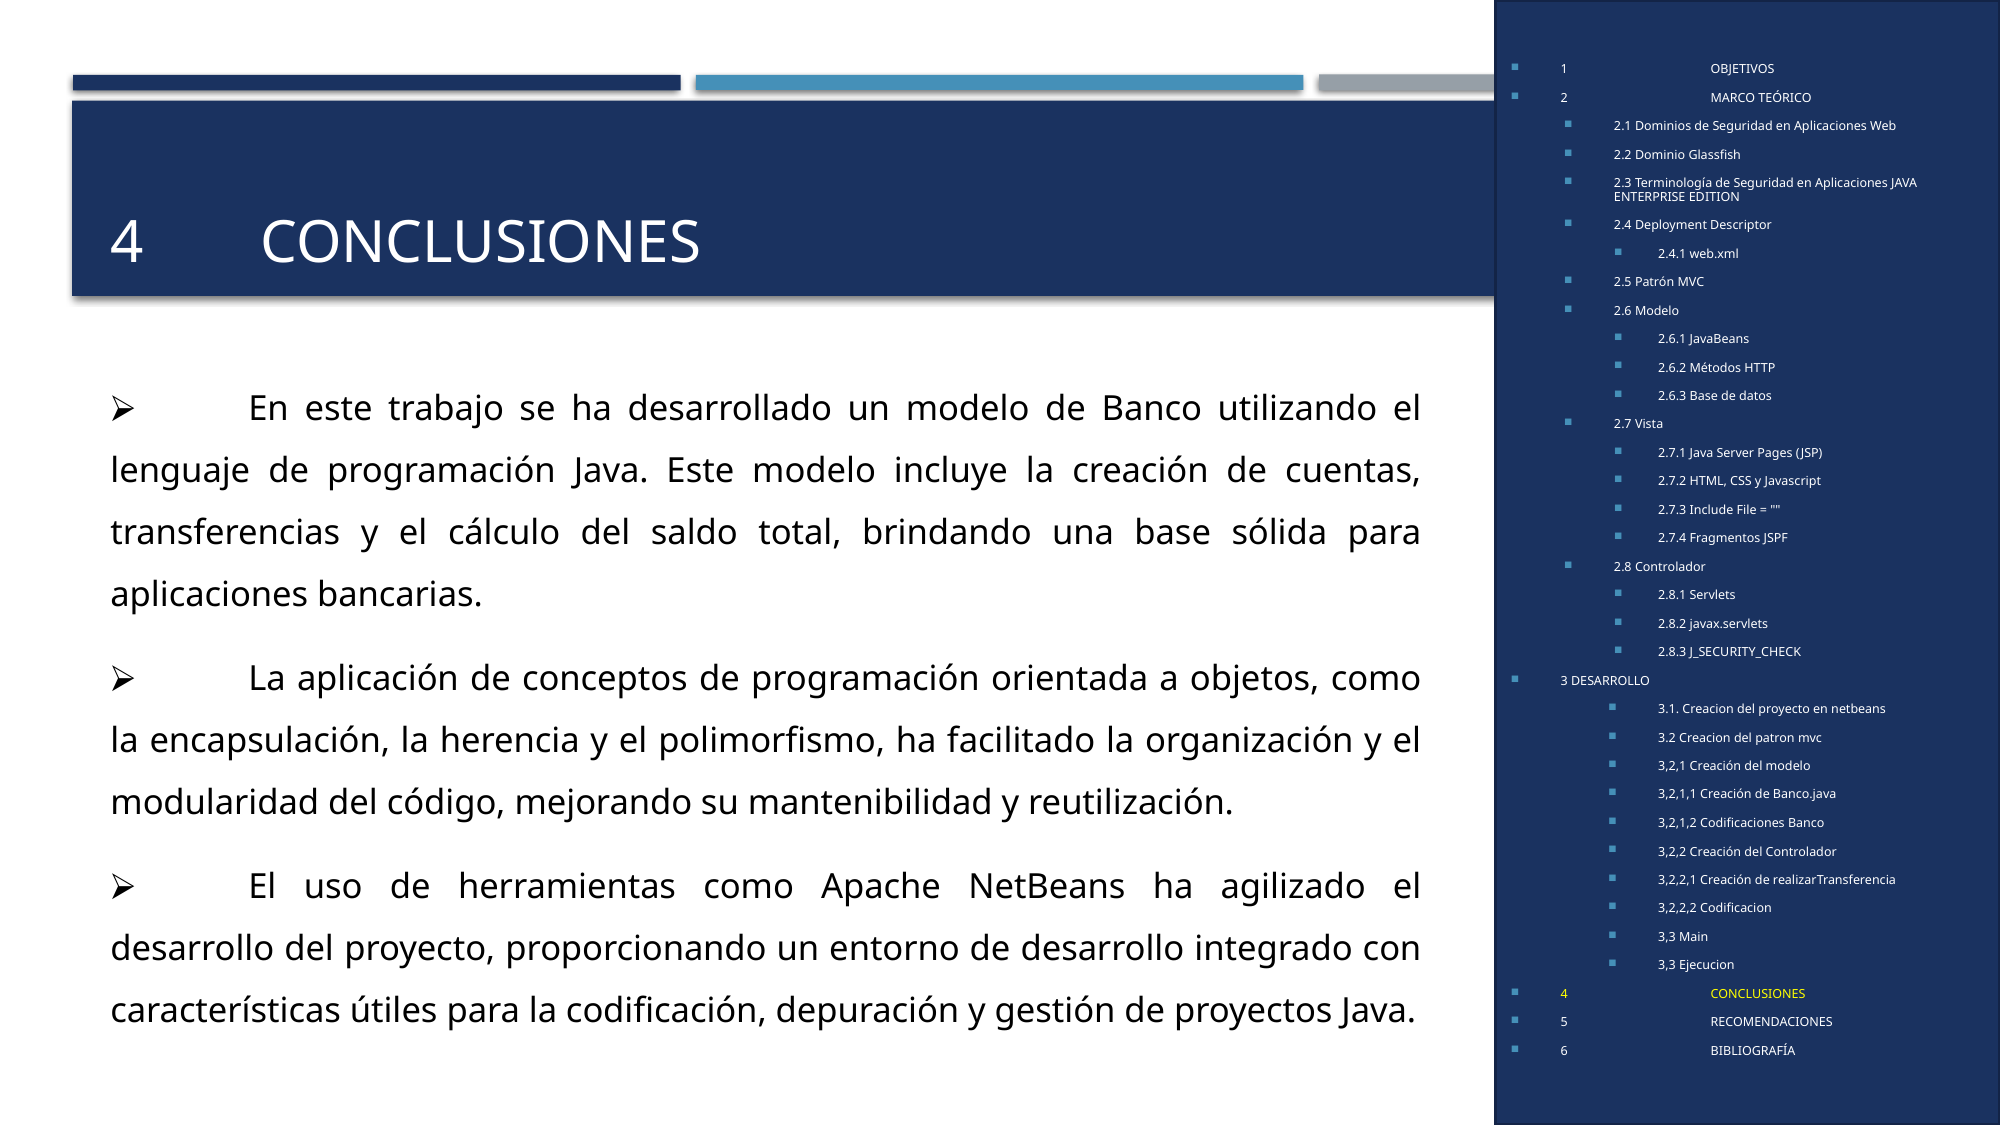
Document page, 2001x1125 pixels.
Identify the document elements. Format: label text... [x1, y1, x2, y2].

list ⮚ En este trabajo se ha desarrollado un modelo de Banco utilizando el lenguaje de programación Java. Este modelo incluye la creación de cuentas, transferencias y el cálculo del saldo total, brindando una base sólida para aplicaciones bancarias. ⮚ La aplicación de conceptos de programación orientada a objetos, como la encapsulación, la herencia y el polimorfismo, ha facilitado la organización y el modularidad del código, mejorando su mantenibilidad y reutilización. ⮚ El uso de herramientas como Apache NetBeans ha agilizado el desarrollo del proyecto, proporcionando un entorno de desarrollo integrado con características útiles para la codificación, depuración y gestión de proyectos Java. [95, 357, 1437, 1055]
text_box 1 OBJETIVOS 2 MARCO TEÓRICO 2.1 Dominios de Seguridad en Aplicaciones Web 2.2 Dominio Glassfish 2.3 Terminología de Seguridad en Aplicaciones JAVA ENTERPRISE EDITION 2.4 Deployment Descriptor 2.4.1 web.xml 2.5 Patrón MVC 2.6 Modelo 2.6.1 JavaBeans 2.6.2 Métodos HTTP 2.6.3 Base de datos 2.7 Vista 2.7.1 Java Server Pages (JSP) 2.7.2 HTML, CSS y Javascript 2.7.3 Include File = "" 2.7.4 Fragmentos JSPF 2.8 Controlador 2.8.1 Servlets 2.8.2 javax.servlets 2.8.3 J_SECURITY_CHECK 3 DESARROLLO 3.1. Creacion del proyecto en netbeans 3.2 Creacion del patron mvc 3,2,1 Creación del modelo 3,2,1,1 Creación de Banco.java 3,2,1,2 Codificaciones Banco 3,2,2 Creación del Controlador 3,2,2,1 Creación de realizarTransferencia 3,2,2,2 Codificacion 3,3 Main 3,3 Ejecucion 4 CONCLUSIONES 5 RECOMENDACIONES 6 BIBLIOGRAFÍA [1494, 0, 2000, 1125]
title 4 CONCLUSIONES [95, 115, 1494, 282]
